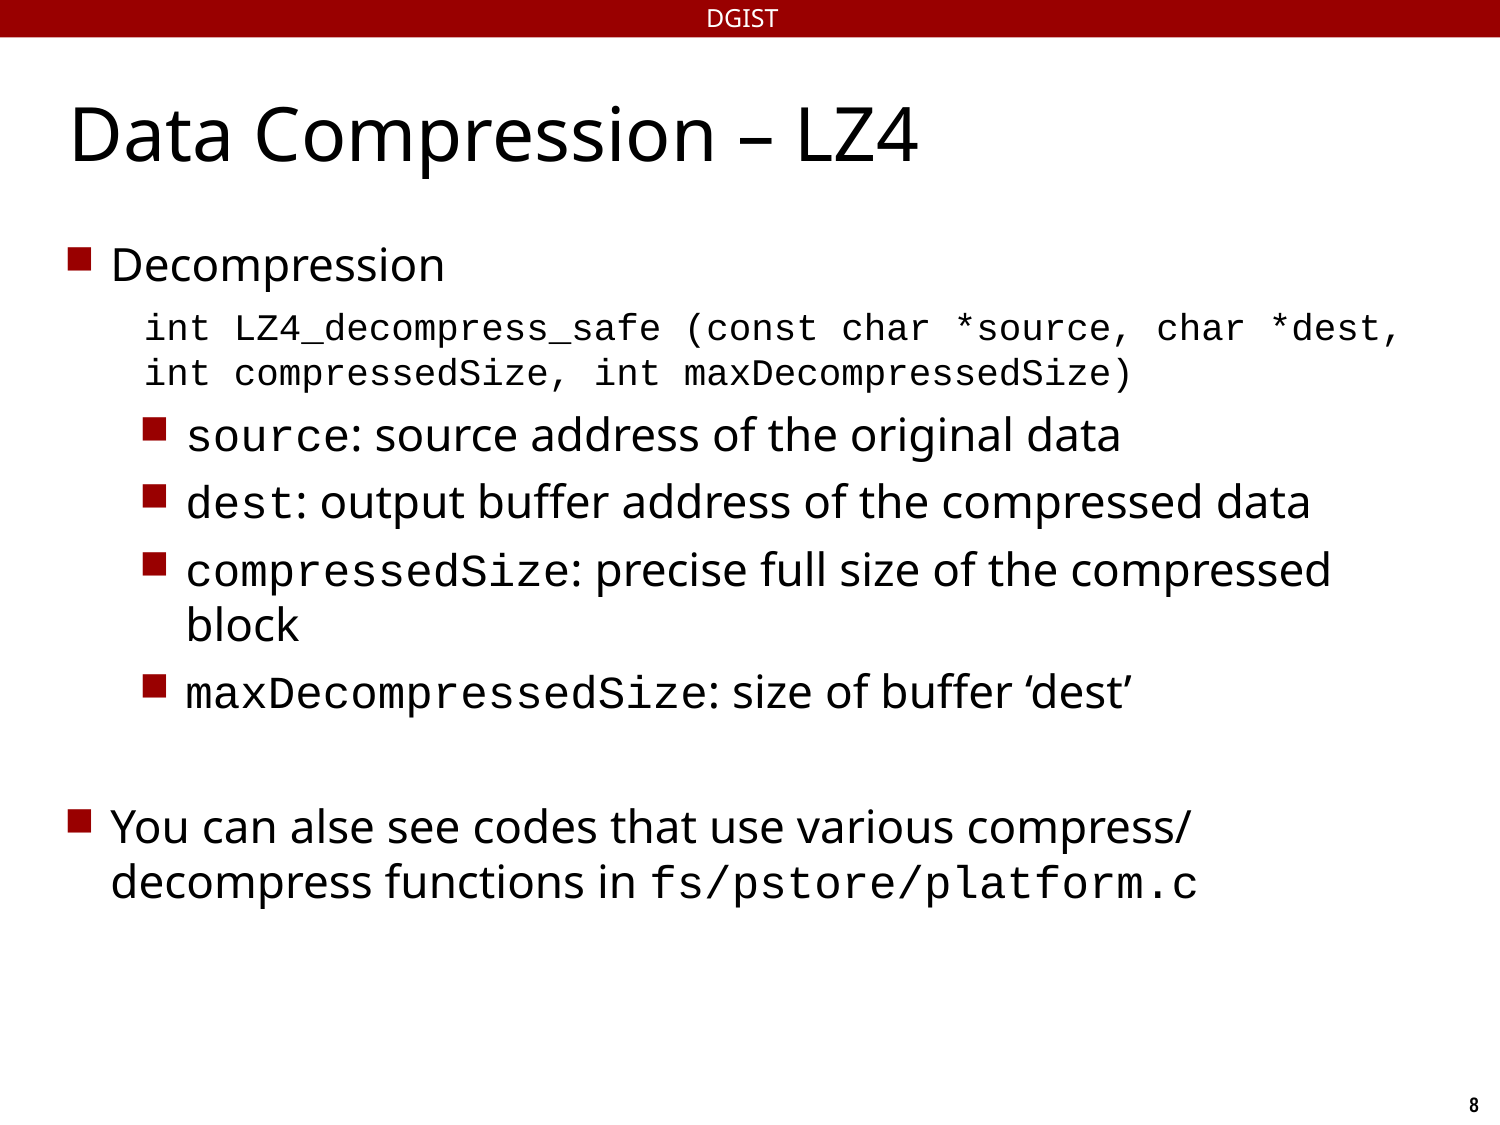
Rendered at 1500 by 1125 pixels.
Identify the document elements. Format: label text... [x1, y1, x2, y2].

text_box Decompression int LZ4_decompress_safe (const char *source, char *dest, int compressedSize, int maxDecompressedSize) source: source address of the original data dest: output buffer address of the compressed data compressedSize: precise full size of the compressed block maxDecompressedSize: size of buffer ‘dest’ You can alse see codes that use various compress/decompress functions in fs/pstore/platform.c [62, 229, 1438, 1095]
text_box DGIST [706, 2, 796, 36]
text_box Data Compression – LZ4 [62, 41, 1438, 221]
text_box [0, 0, 1500, 38]
